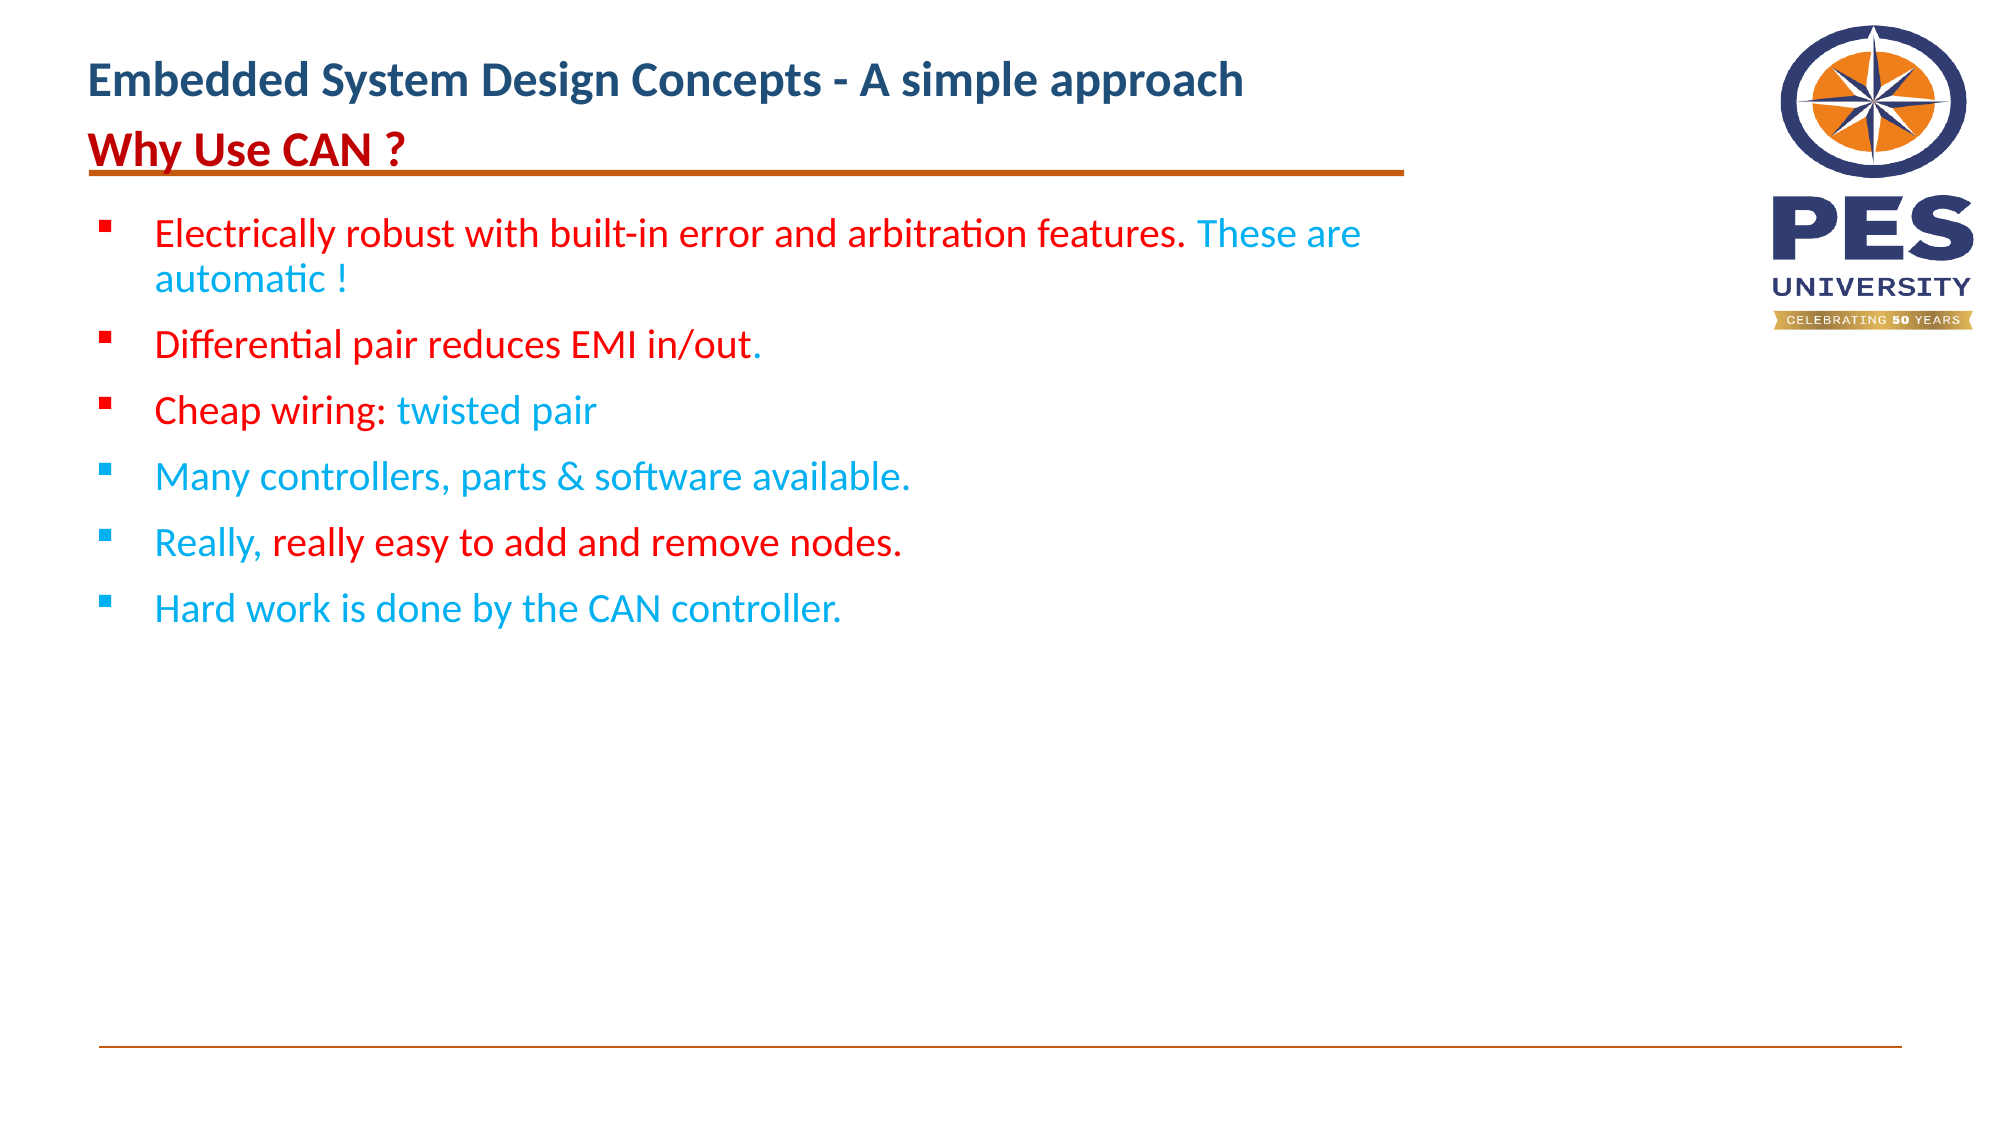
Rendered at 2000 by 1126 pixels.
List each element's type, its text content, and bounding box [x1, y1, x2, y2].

list Electrically robust with built-in error and arbitration features. These are automatic ! Differential pair reduces EMI in/out. Cheap wiring: twisted pair Many controllers, parts & software available. Really, really easy to add and remove nodes. Hard work is done by the CAN controller. [80, 204, 1431, 771]
text_box Why Use CAN ? [72, 109, 1344, 184]
text_box Embedded System Design Concepts - A simple approach [72, 38, 1303, 109]
picture [1773, 25, 1974, 330]
